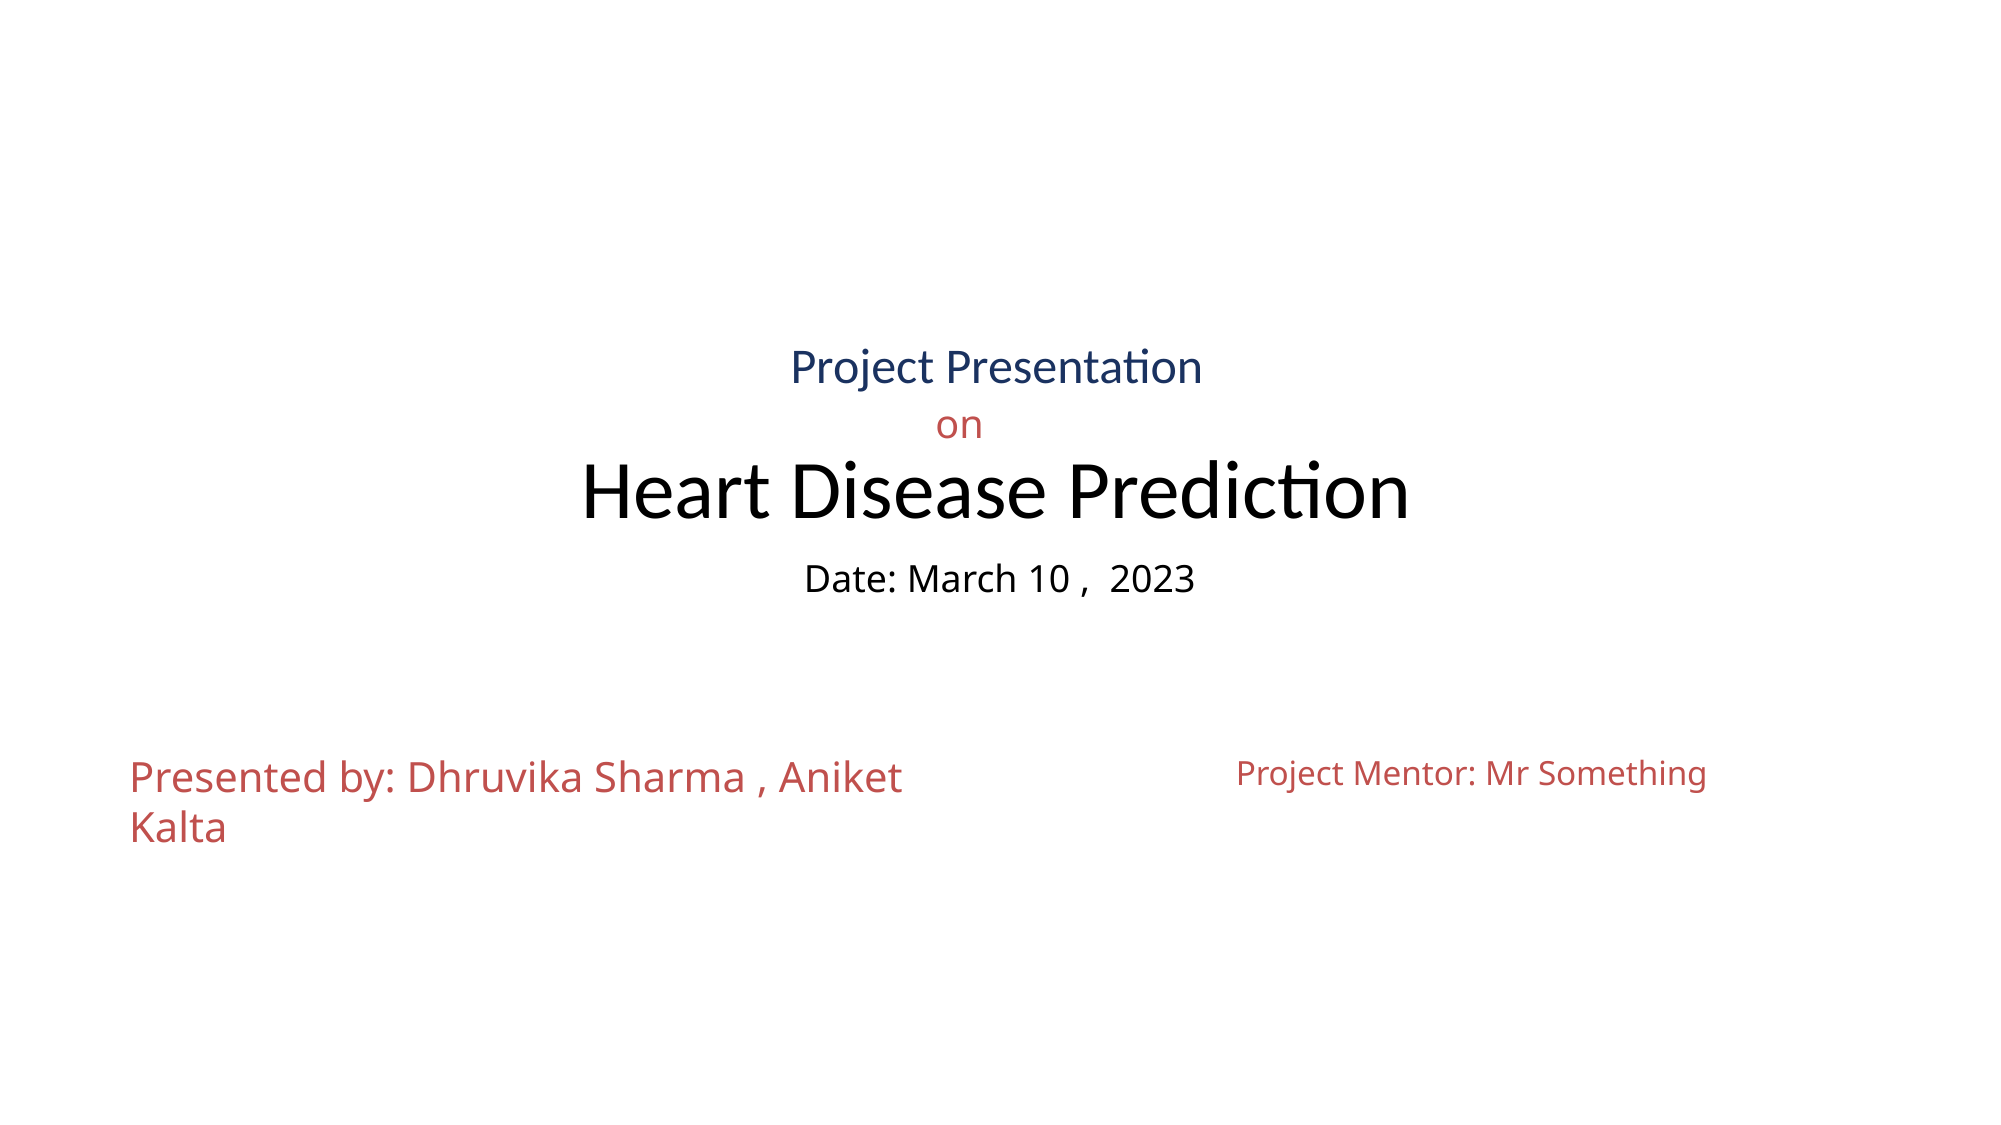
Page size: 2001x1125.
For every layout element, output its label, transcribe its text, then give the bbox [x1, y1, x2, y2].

text_box Project Mentor: Mr Something [1121, 744, 1733, 842]
text_box Date: March 10 , 2023 [98, 547, 1902, 645]
text_box Presented by: Dhruvika Sharma , Aniket Kalta [114, 743, 921, 894]
text_box on [920, 384, 1000, 462]
subtitle Project Presentation [95, 326, 1899, 423]
title Heart Disease Prediction [95, 423, 1899, 543]
